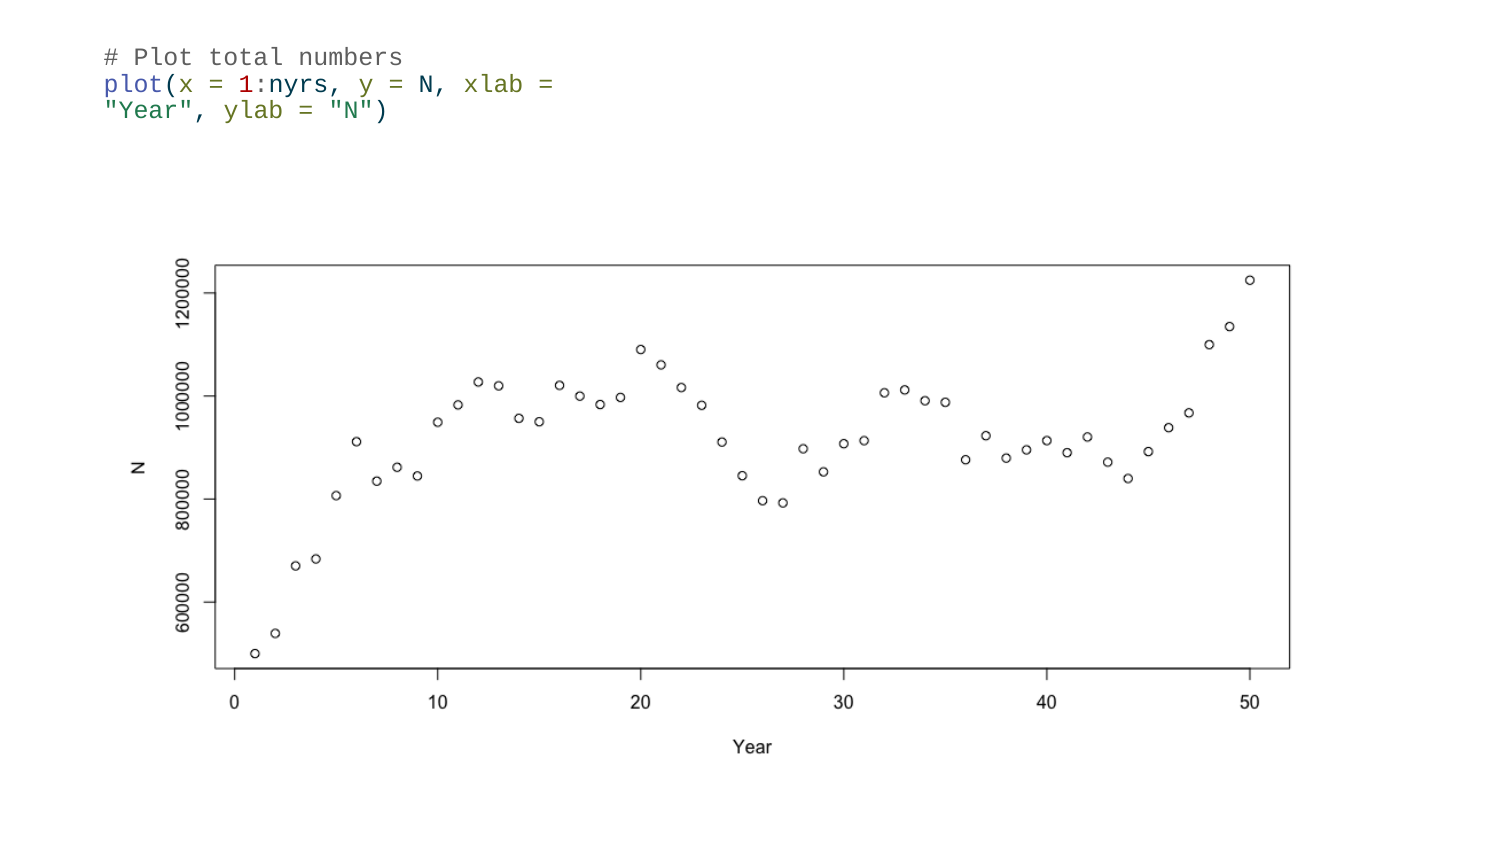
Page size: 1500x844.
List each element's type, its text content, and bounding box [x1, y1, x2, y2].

picture [125, 174, 1336, 781]
list # Plot total numbers plot(x = 1:nyrs, y = N, xlab = "Year", ylab = "N") [88, 36, 573, 505]
